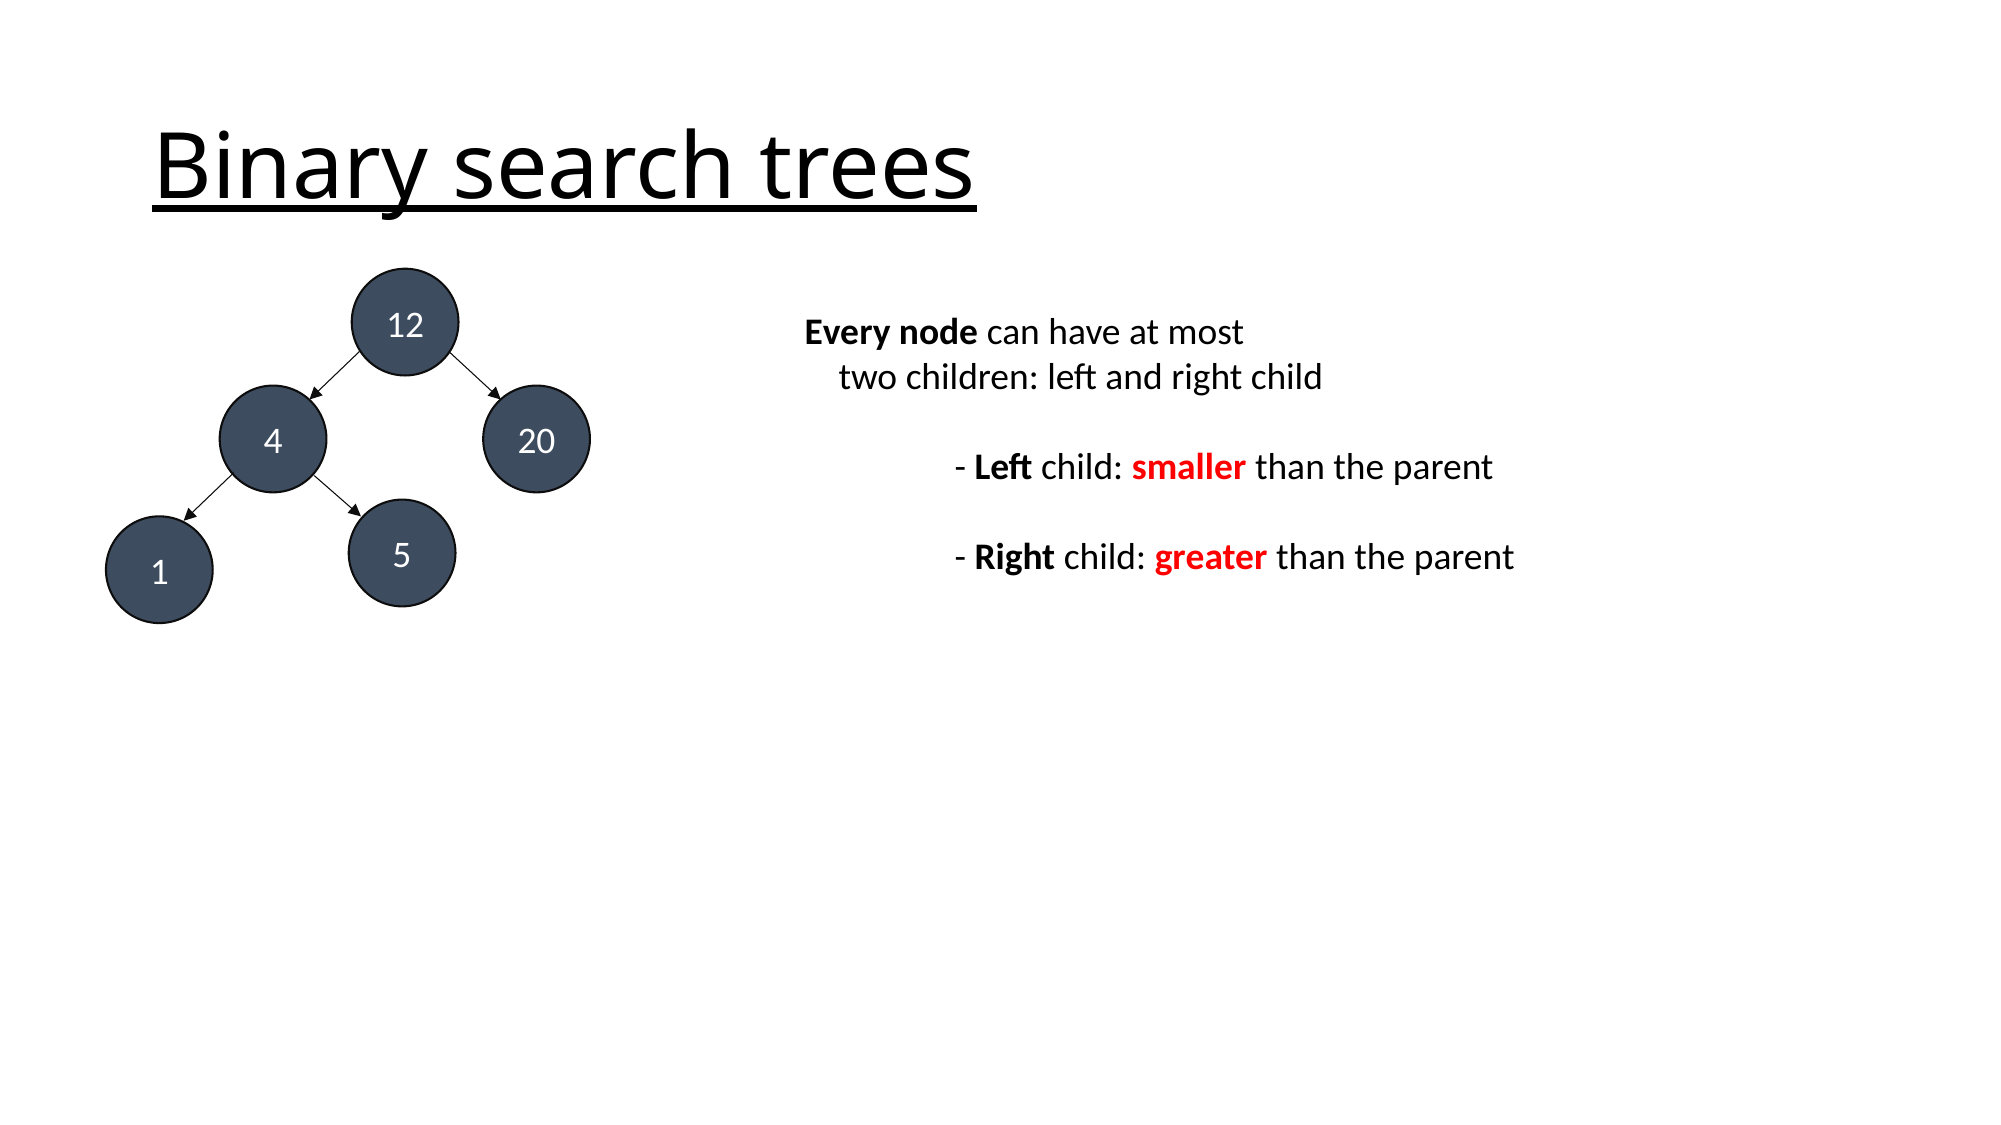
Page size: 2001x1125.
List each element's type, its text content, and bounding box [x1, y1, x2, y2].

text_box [314, 475, 361, 517]
text_box 1 [104, 515, 214, 625]
text_box Every node can have at most two children: left and right child - Left child: smaller than the parent - Right child: greater than the parent [789, 299, 1530, 585]
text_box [309, 351, 360, 400]
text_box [183, 472, 234, 521]
text_box 20 [482, 384, 591, 494]
text_box 4 [218, 384, 328, 494]
text_box 12 [350, 267, 460, 377]
title Binary search trees [137, 59, 1863, 278]
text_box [448, 351, 501, 400]
text_box 5 [347, 498, 457, 608]
